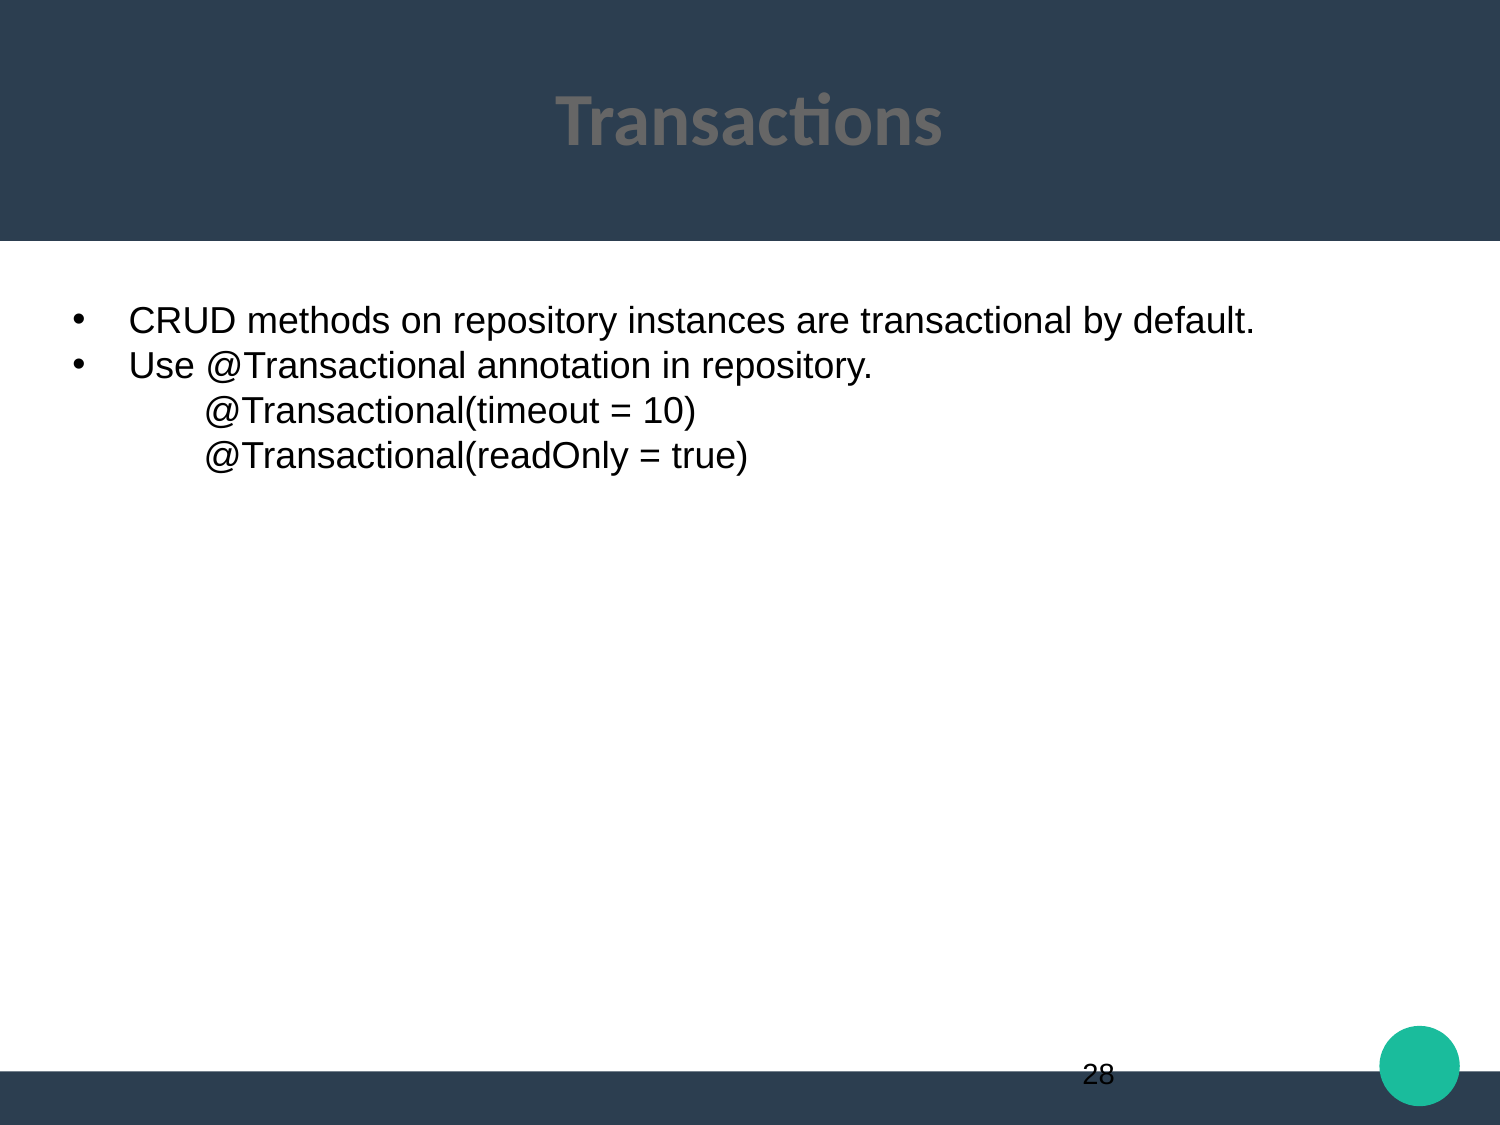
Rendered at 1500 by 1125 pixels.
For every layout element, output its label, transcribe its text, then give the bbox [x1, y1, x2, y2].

text_box Transactions [0, 70, 1500, 169]
text_box 28 [1074, 1050, 1425, 1095]
text_box CRUD methods on repository instances are transactional by default. Use @Transactional annotation in repository. @Transactional(timeout = 10) @Transactional(readOnly = true) [46, 288, 1451, 974]
